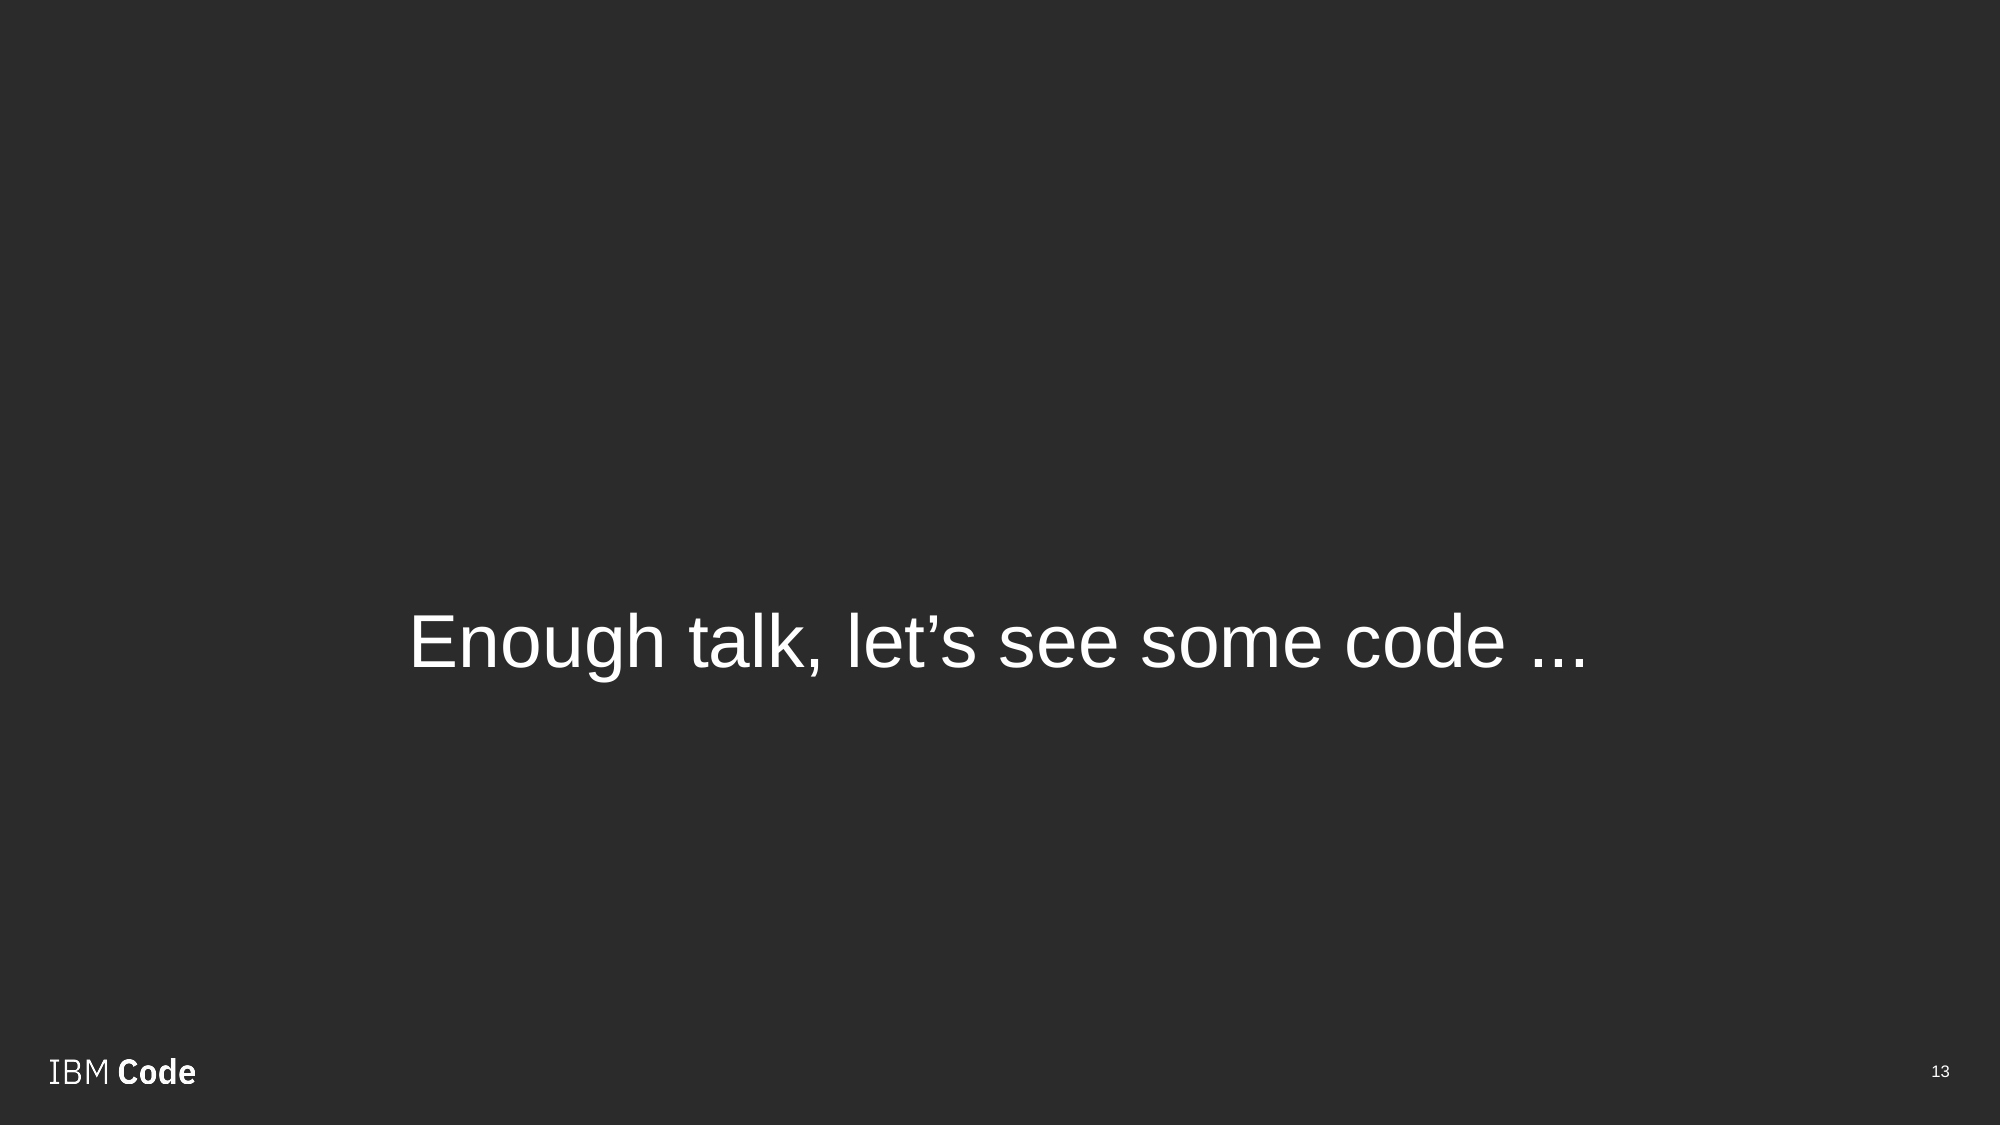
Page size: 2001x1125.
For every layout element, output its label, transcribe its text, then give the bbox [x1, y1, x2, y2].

slide_number ‹#› [1500, 1055, 1950, 1086]
picture [50, 1058, 195, 1084]
list Enough talk, let’s see some code ... [50, 245, 1950, 1030]
